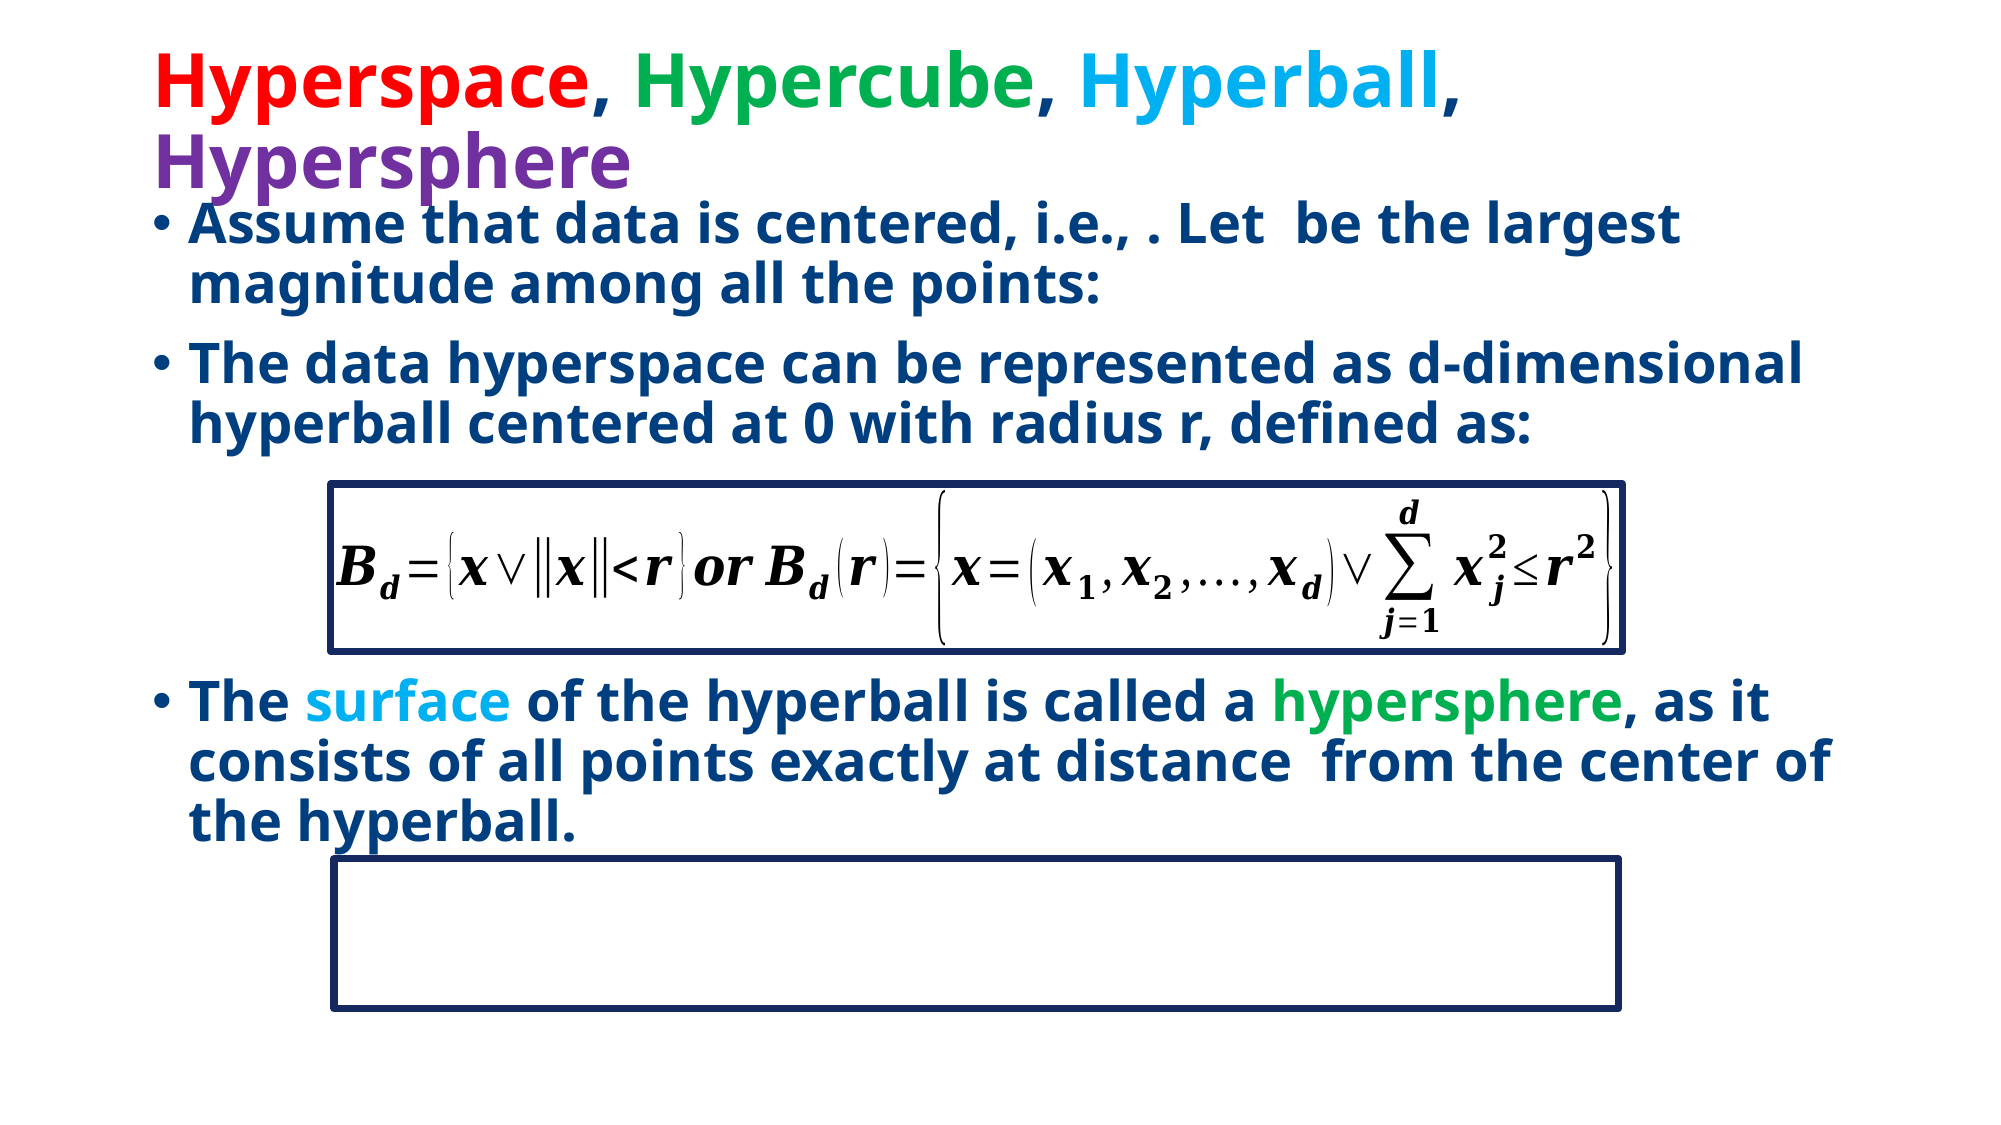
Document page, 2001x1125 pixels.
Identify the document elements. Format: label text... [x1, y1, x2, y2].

title Hyperspace, Hypercube, Hyperball, Hypersphere [137, 59, 1863, 188]
